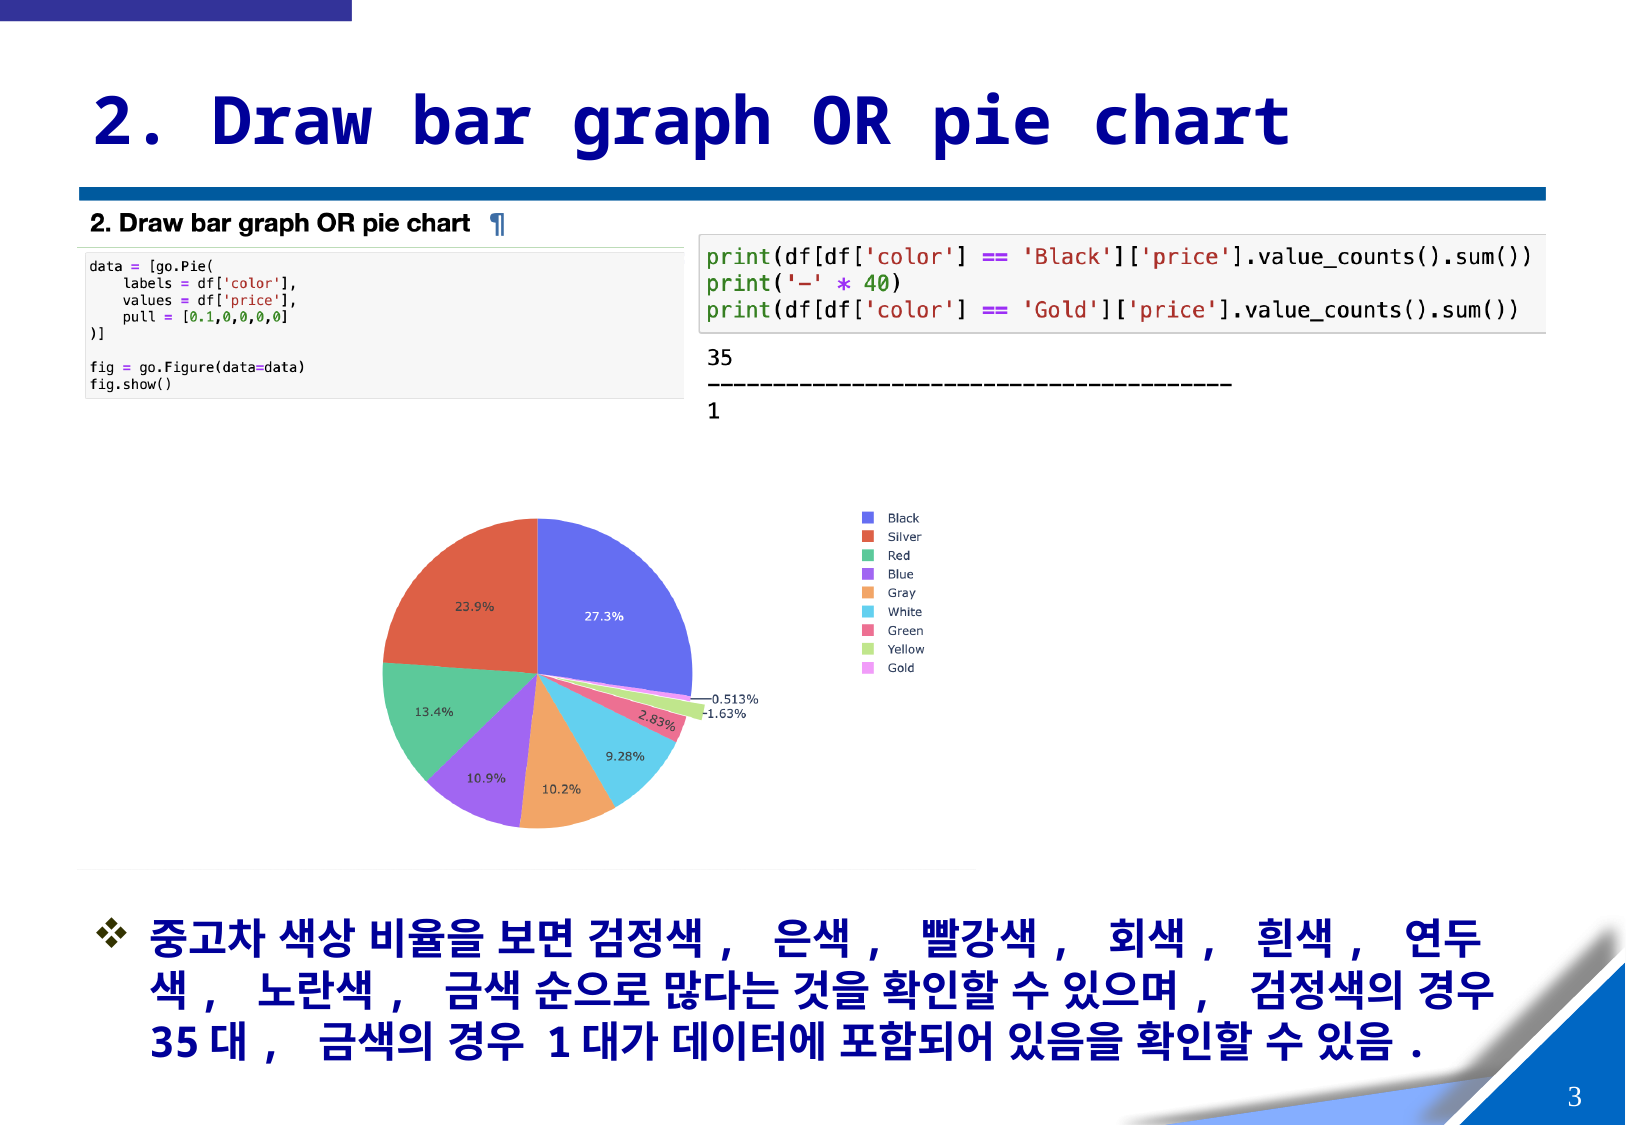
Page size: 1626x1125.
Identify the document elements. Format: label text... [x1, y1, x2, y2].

list 중고차 색상 비율을 보면 검정색, 은색, 빨강색, 회색, 흰색, 연두색, 노란색, 금색 순으로 많다는 것을 확인할 수 있으며, 검정색의 경우 35대, 금색의 경우 1대가 데이터에 포함되어 있음을 확인할 수 있음. [77, 905, 1544, 1077]
slide_number 2 [1567, 1076, 1605, 1113]
title 2. Draw bar graph OR pie chart [77, 59, 1544, 177]
picture [77, 204, 1546, 870]
